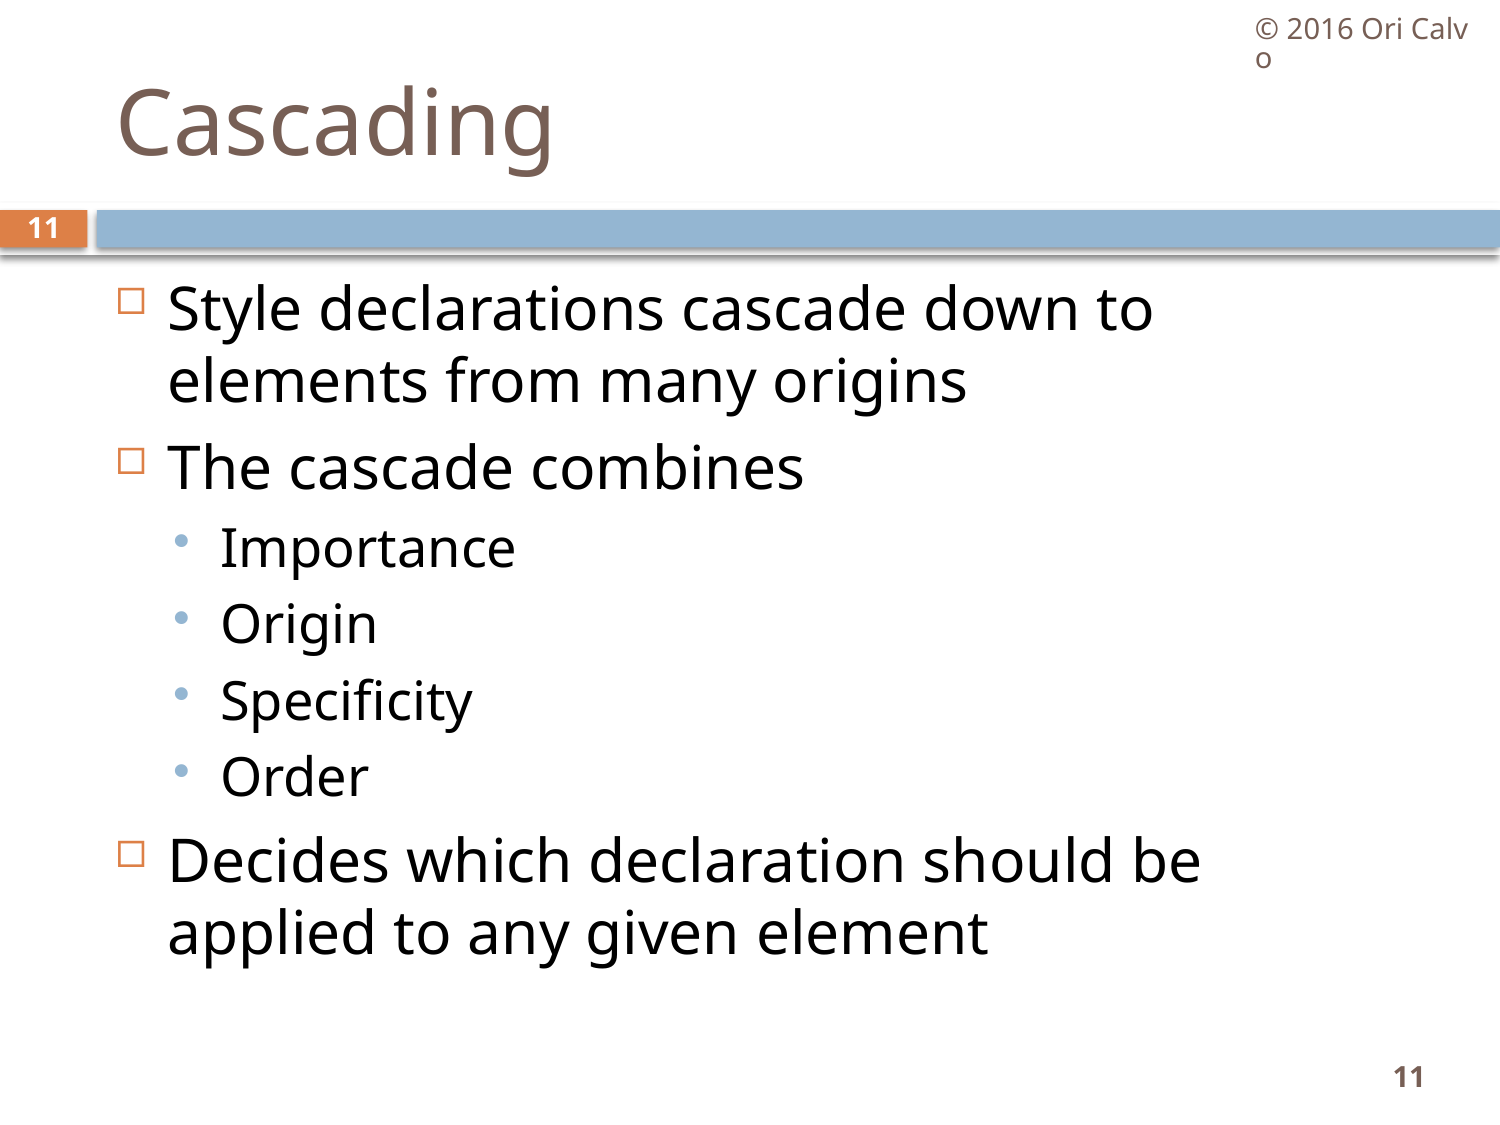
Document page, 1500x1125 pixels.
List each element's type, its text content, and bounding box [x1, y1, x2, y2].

list Style declarations cascade down to elements from many origins The cascade combines Importance Origin Specificity Order Decides which declaration should be applied to any given element [100, 262, 1438, 1000]
title Cascading [100, 37, 1438, 200]
slide_number 11 [0, 208, 88, 249]
footer © 2016 Ori Calvo [1240, 0, 1500, 60]
